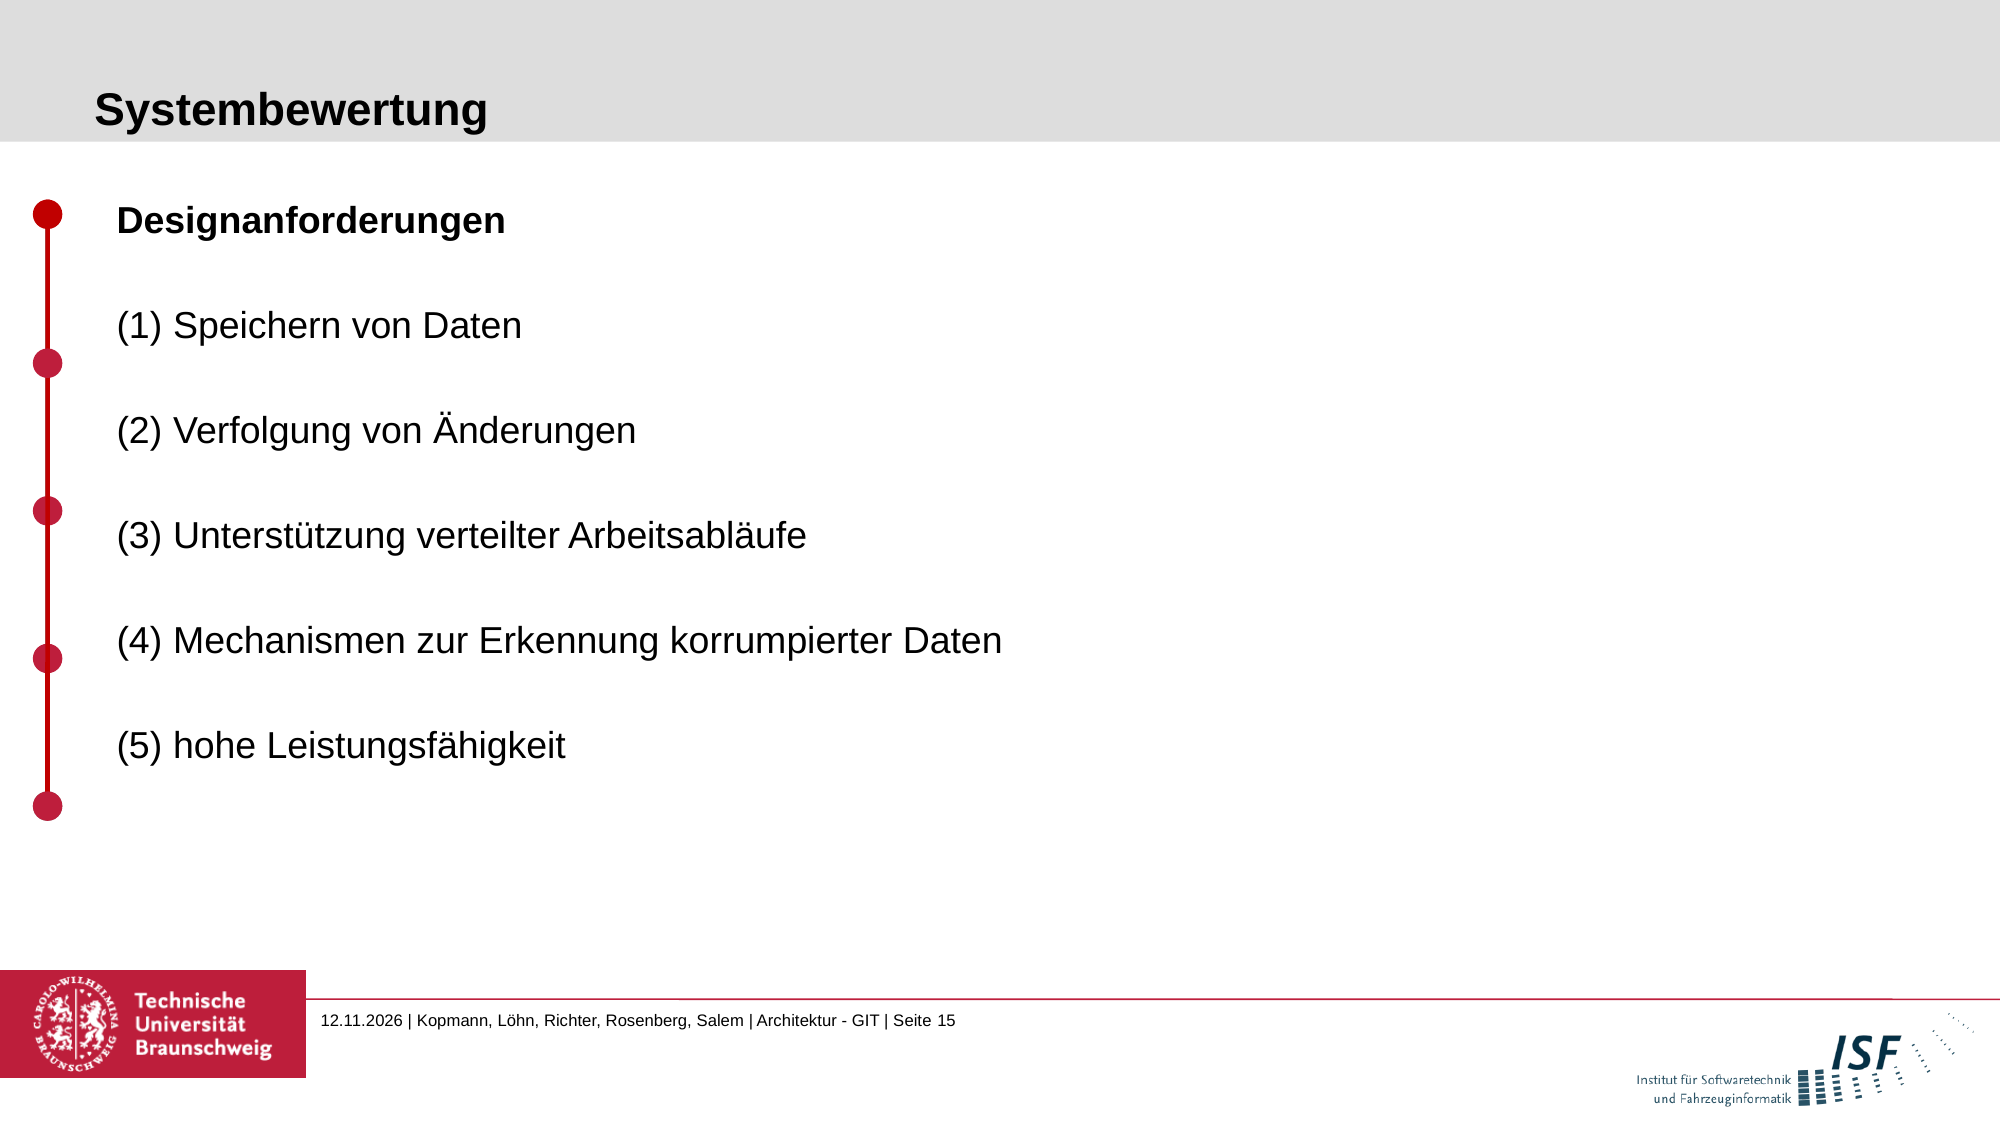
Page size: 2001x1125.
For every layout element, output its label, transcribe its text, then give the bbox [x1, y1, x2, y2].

text_box [54, 495, 65, 527]
text_box [30, 197, 65, 231]
picture [1634, 1012, 1974, 1107]
text_box [30, 642, 42, 674]
text_box [30, 790, 65, 823]
text_box [54, 642, 65, 674]
list Designanforderungen Speichern von Daten Verfolgung von Änderungen Unterstützung verteilter Arbeitsabläufe Mechanismen zur Erkennung korrumpierter Daten hohe Leistungsfähigkeit [116, 196, 1949, 980]
picture [0, 970, 306, 1078]
text_box [30, 495, 42, 527]
text_box [30, 347, 42, 379]
title Systembewertung [94, 18, 1927, 135]
text_box [54, 347, 65, 379]
